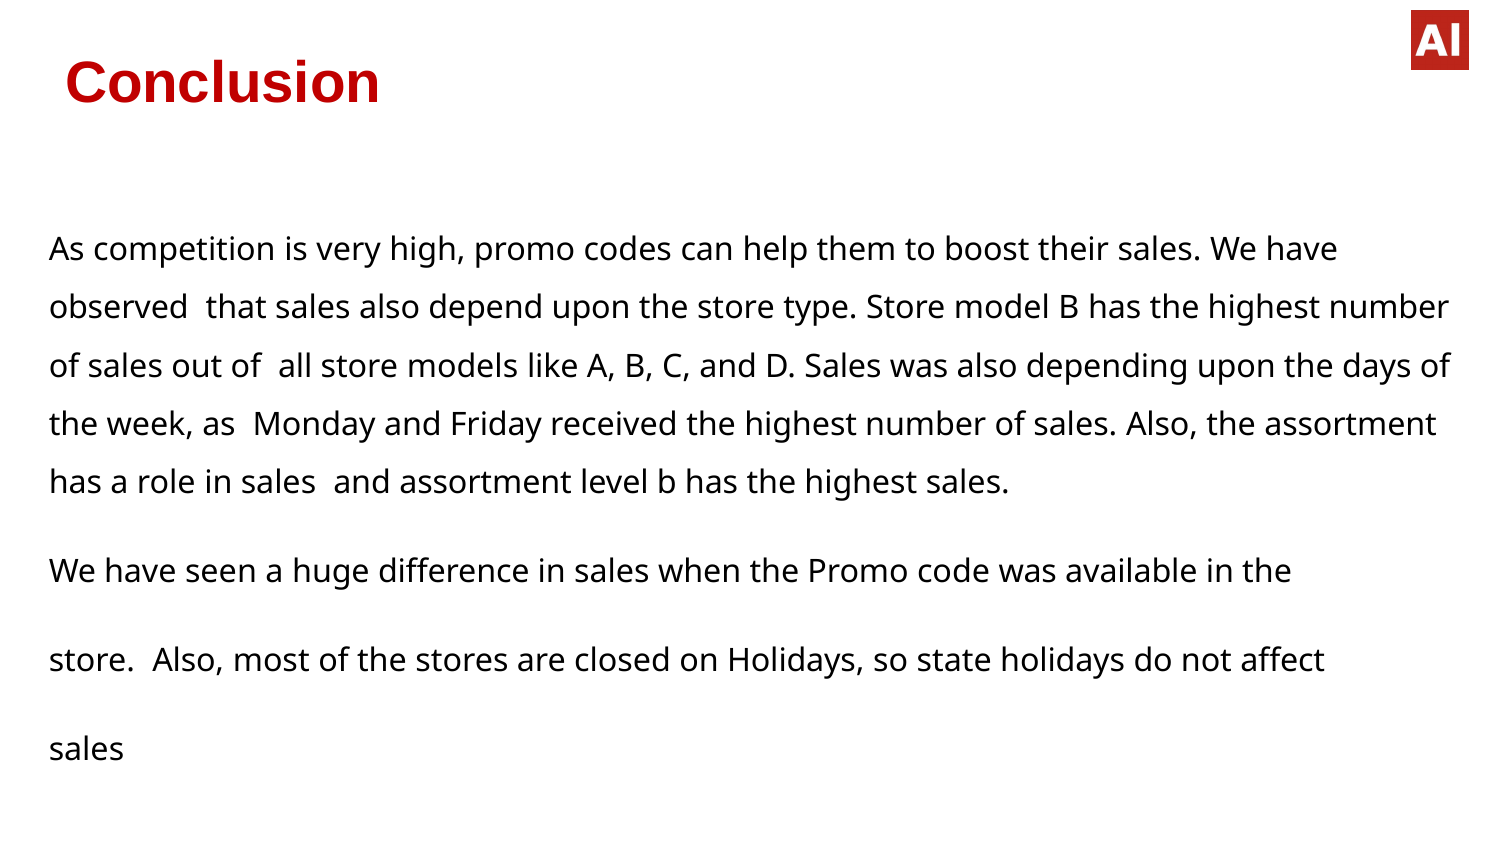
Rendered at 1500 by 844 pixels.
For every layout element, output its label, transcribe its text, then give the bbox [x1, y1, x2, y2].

list As competition is very high, promo codes can help them to boost their sales. We have observed that sales also depend upon the store type. Store model B has the highest number of sales out of all store models like A, B, C, and D. Sales was also depending upon the days of the week, as Monday and Friday received the highest number of sales. Also, the assortment has a role in sales and assortment level b has the highest sales. We have seen a huge difference in sales when the Promo code was available in the store. Also, most of the stores are closed on Holidays, so state holidays do not affect sales [46, 207, 1454, 767]
title Conclusion [63, 42, 385, 186]
picture [1411, 10, 1469, 70]
